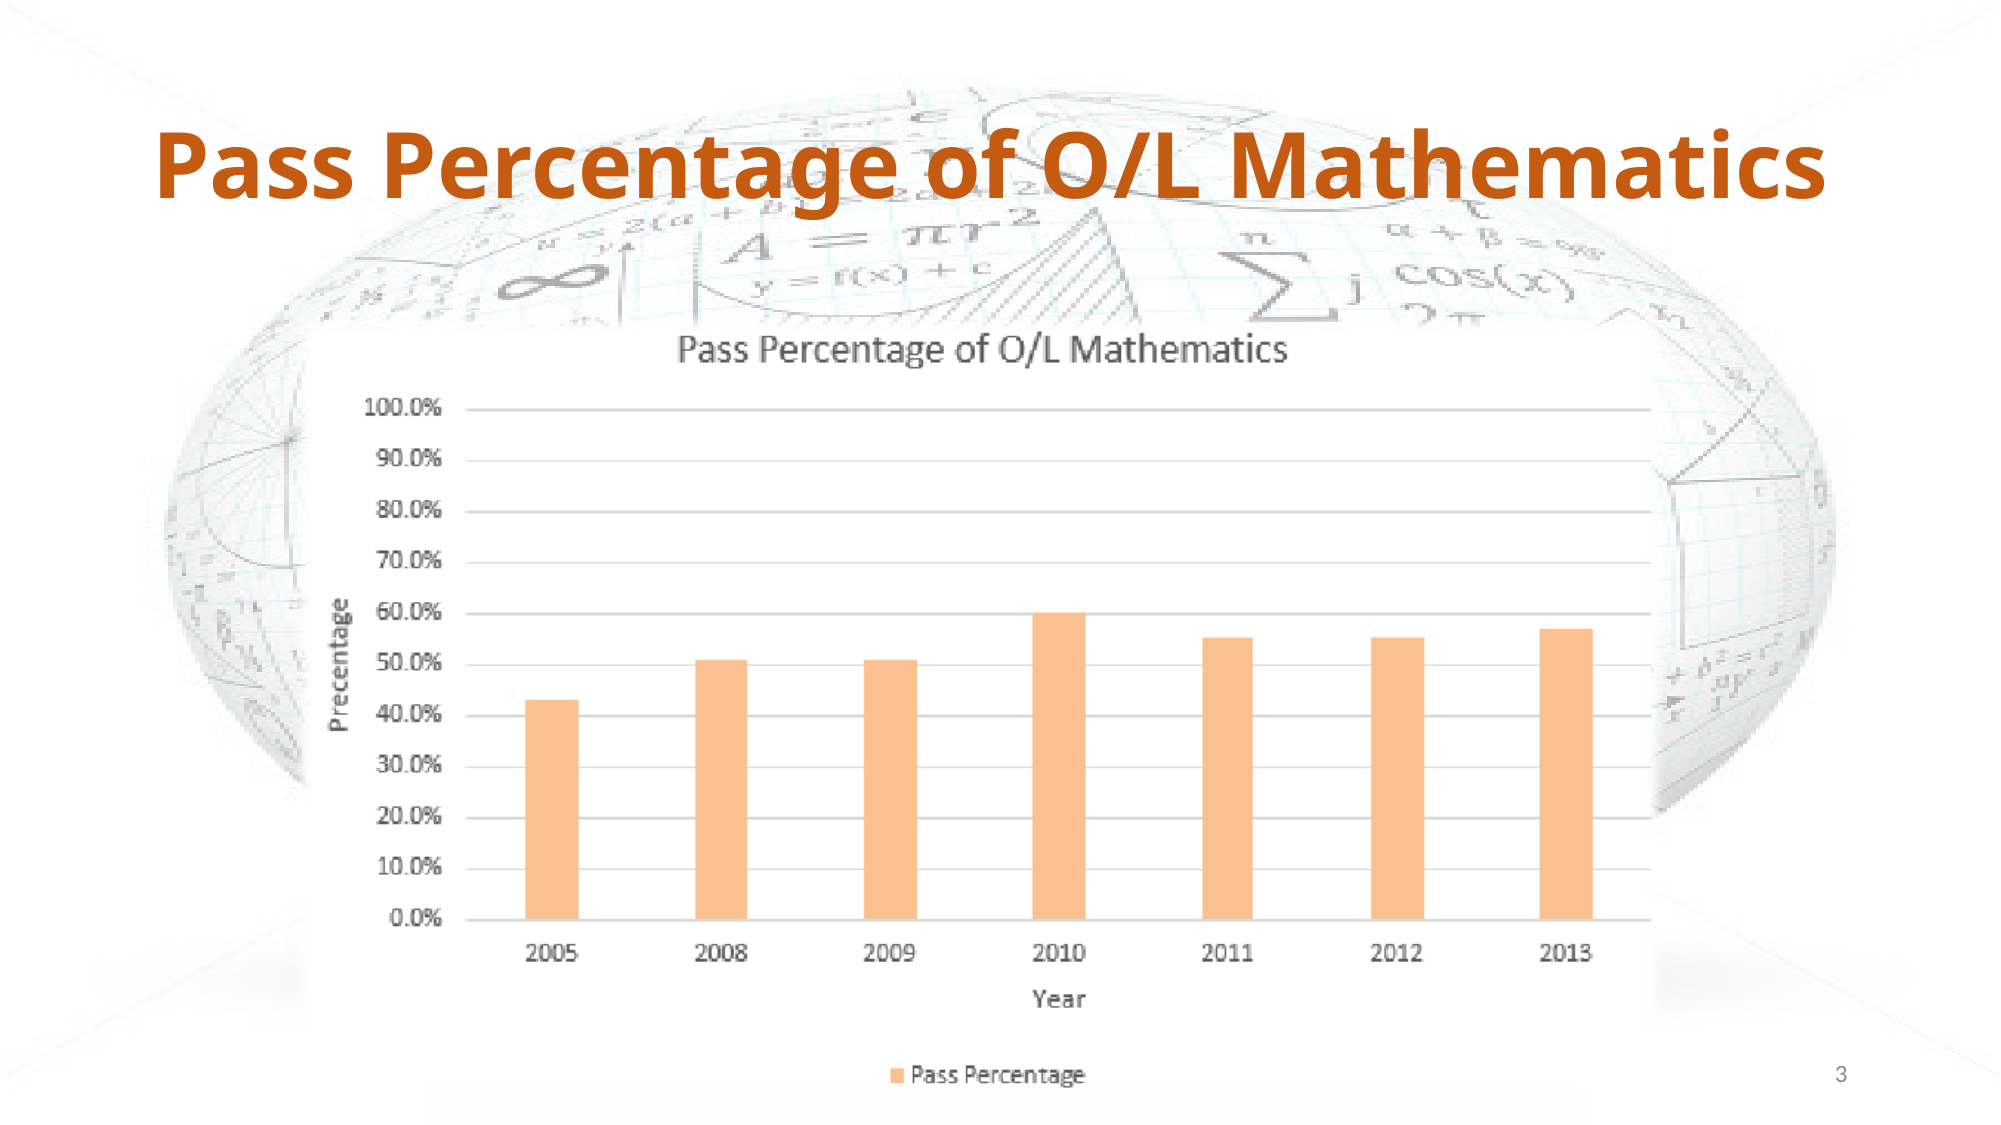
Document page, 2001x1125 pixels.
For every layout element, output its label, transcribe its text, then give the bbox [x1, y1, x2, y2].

title Pass Percentage of O/L Mathematics [137, 59, 1863, 278]
slide_number 3 [1667, 1042, 1863, 1103]
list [292, 311, 1667, 1107]
